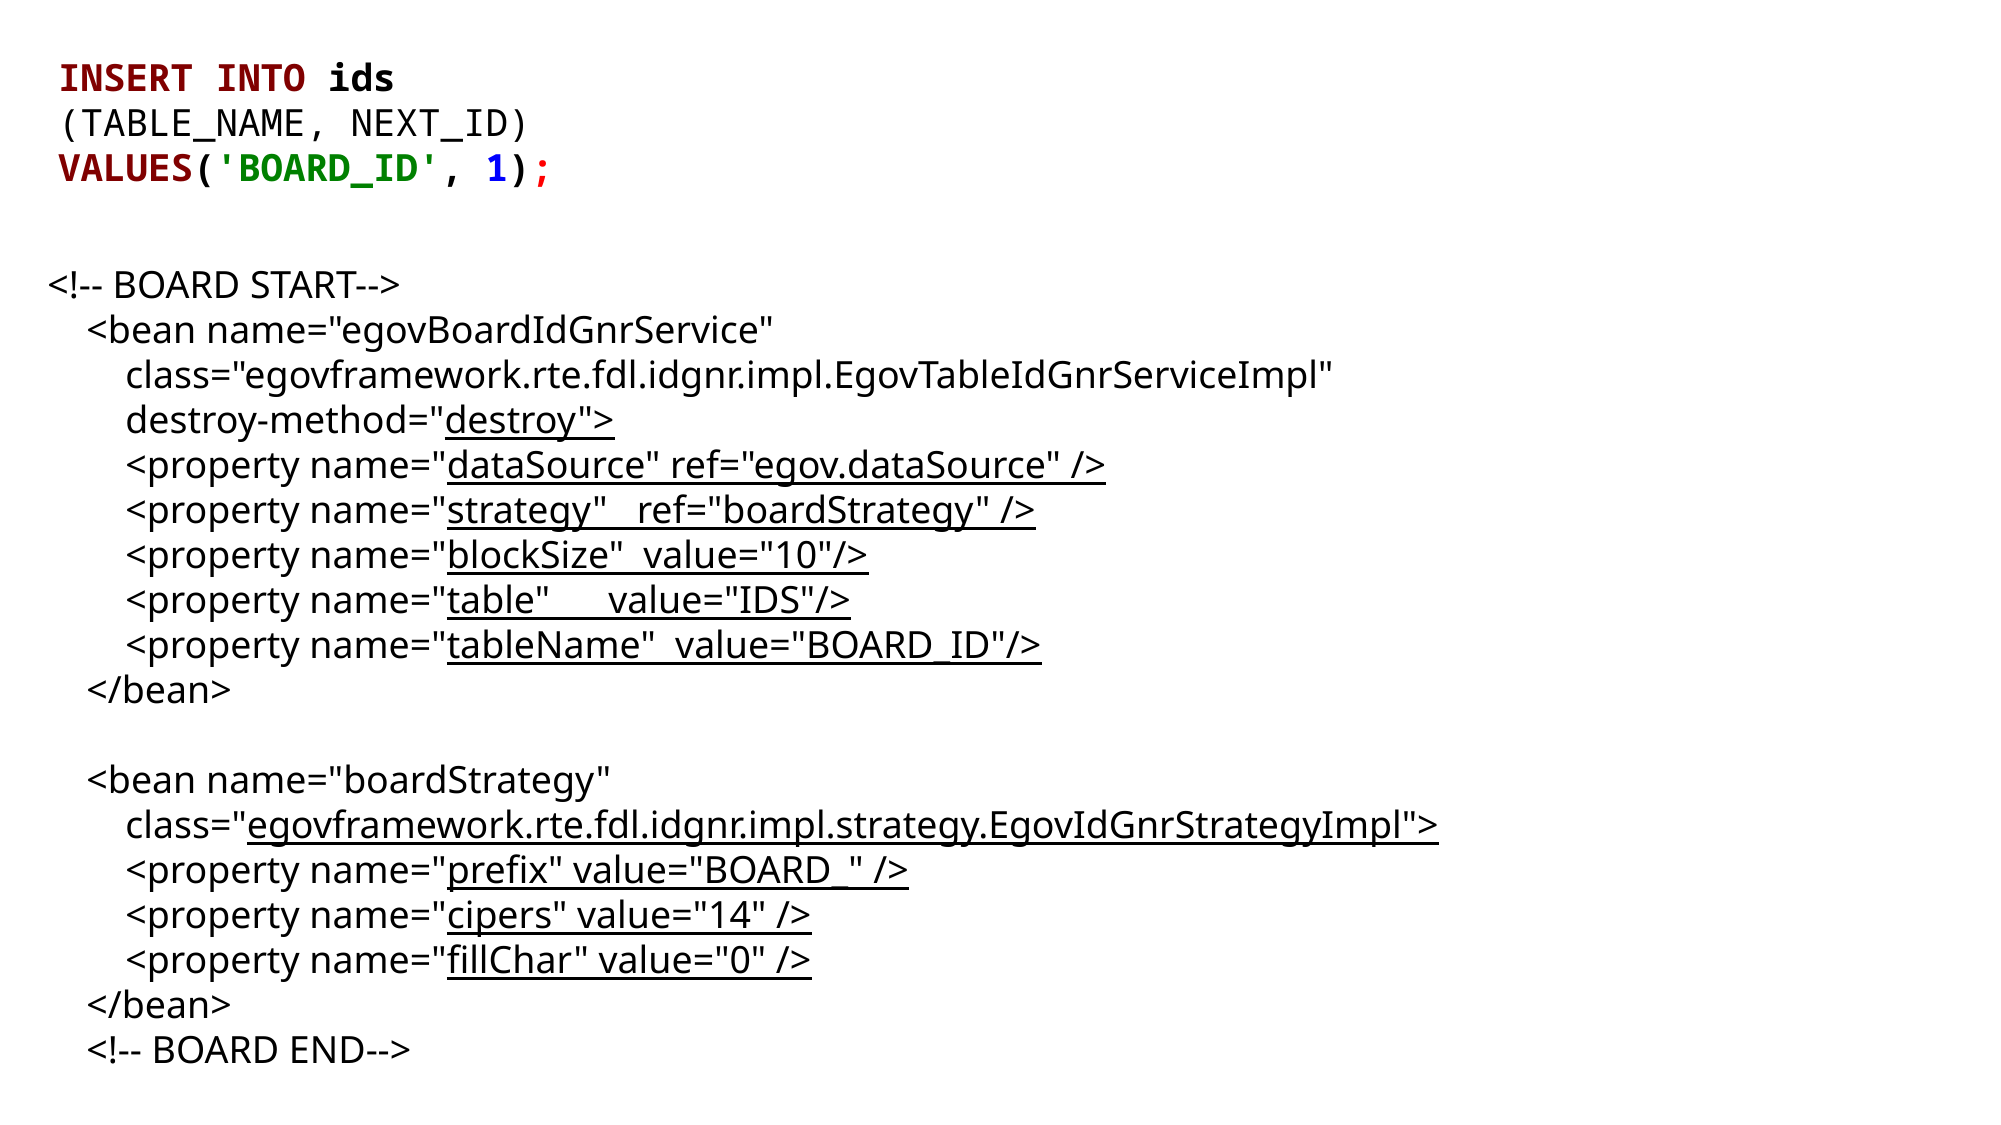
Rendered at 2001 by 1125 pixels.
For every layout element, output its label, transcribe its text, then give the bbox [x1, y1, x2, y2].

text_box INSERT INTO ids (TABLE_NAME, NEXT_ID) VALUES('BOARD_ID', 1); [43, 47, 1044, 197]
text_box <!-- BOARD START--> <bean name="egovBoardIdGnrService" class="egovframework.rte.fdl.idgnr.impl.EgovTableIdGnrServiceImpl" destroy-method="destroy"> <property name="dataSource" ref="egov.dataSource" /> <property name="strategy" ref="boardStrategy" /> <property name="blockSize" value="10"/> <property name="table" value="IDS"/> <property name="tableName" value="BOARD_ID"/> </bean> <bean name="boardStrategy" class="egovframework.rte.fdl.idgnr.impl.strategy.EgovIdGnrStrategyImpl"> <property name="prefix" value="BOARD_" /> <property name="cipers" value="14" /> <property name="fillChar" value="0" /> </bean> <!-- BOARD END--> [32, 254, 1455, 1079]
